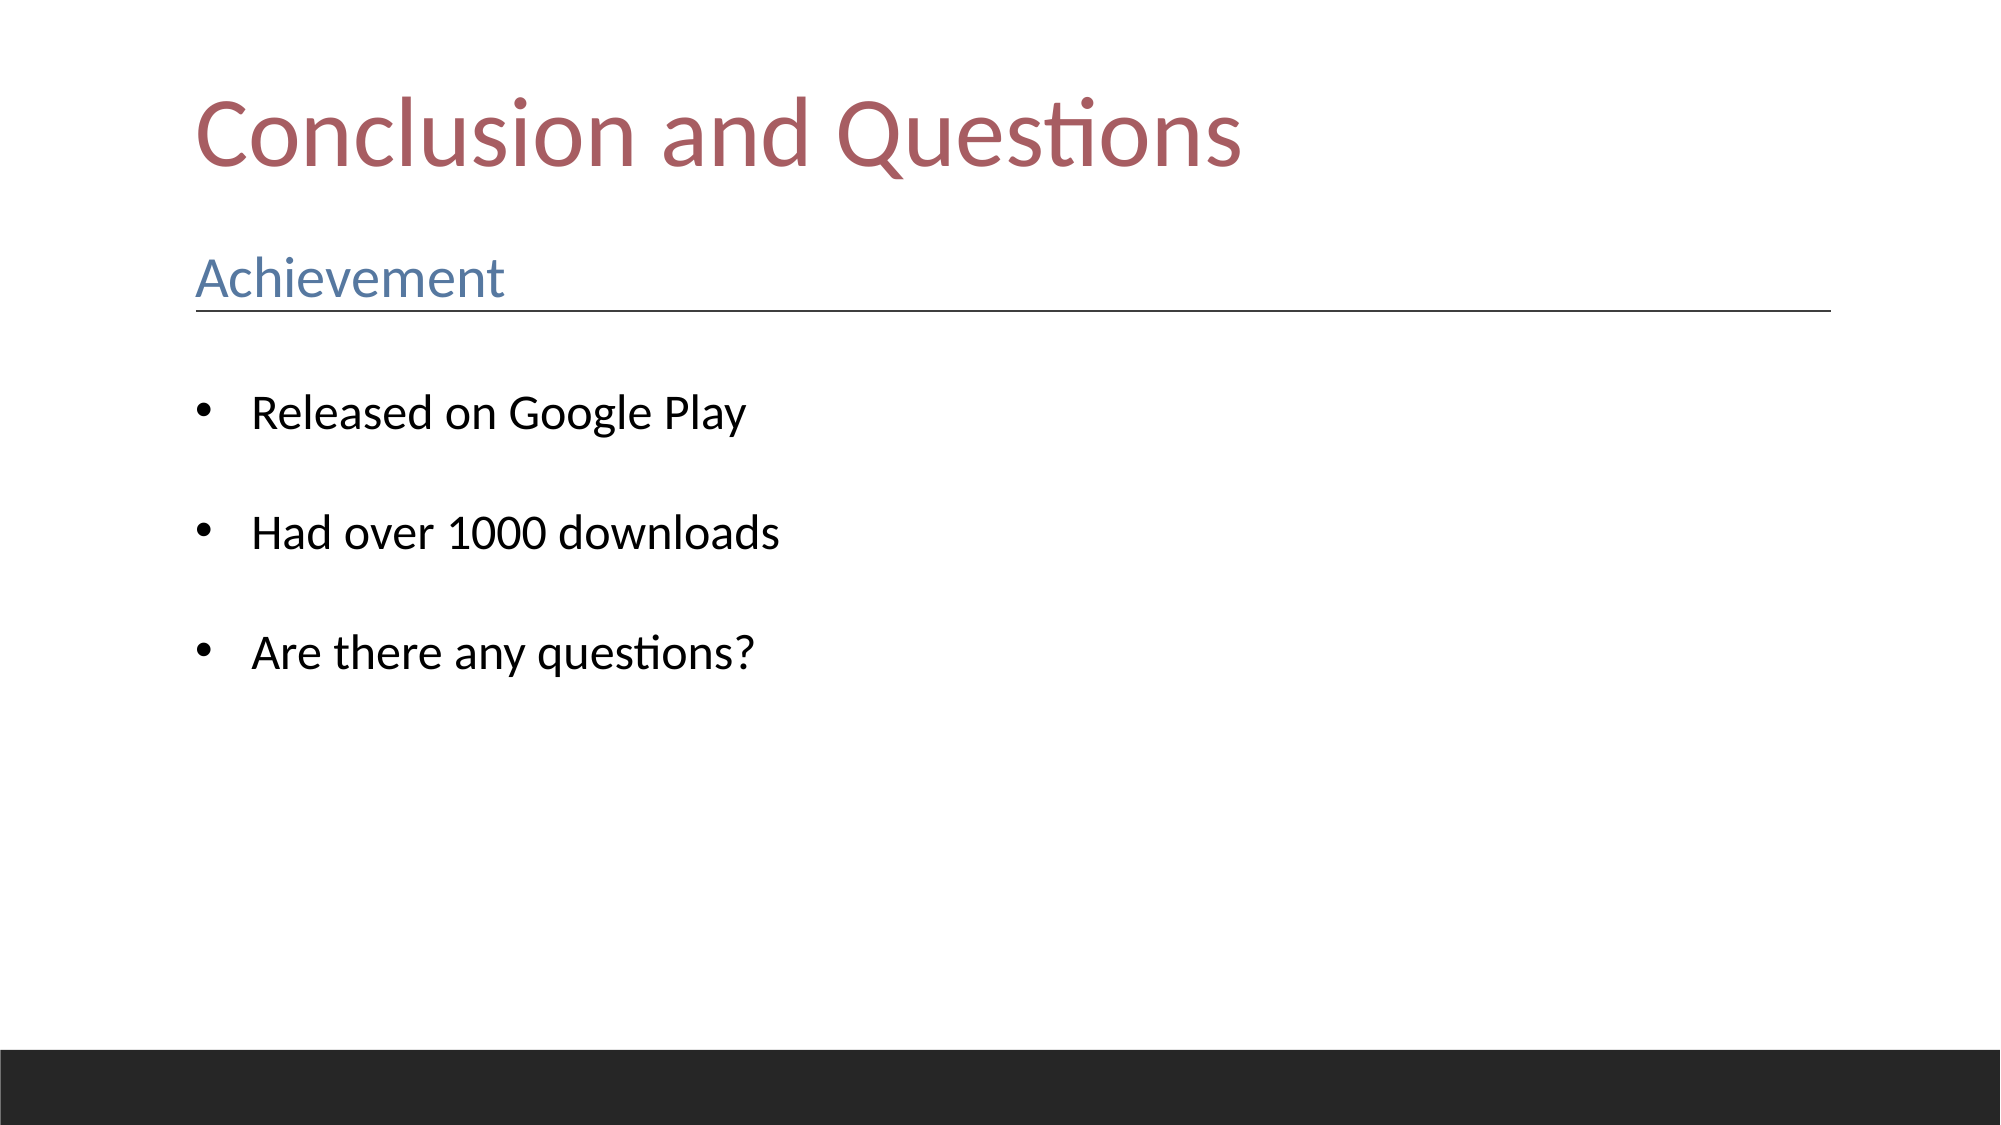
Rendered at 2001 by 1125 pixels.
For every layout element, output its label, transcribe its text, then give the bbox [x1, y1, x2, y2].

text_box Achievement [180, 231, 1279, 317]
text_box Released on Google Play Had over 1000 downloads Are there any questions? [180, 337, 1873, 1125]
text_box [65, 171, 1935, 1023]
title Conclusion and Questions [180, 71, 1830, 171]
